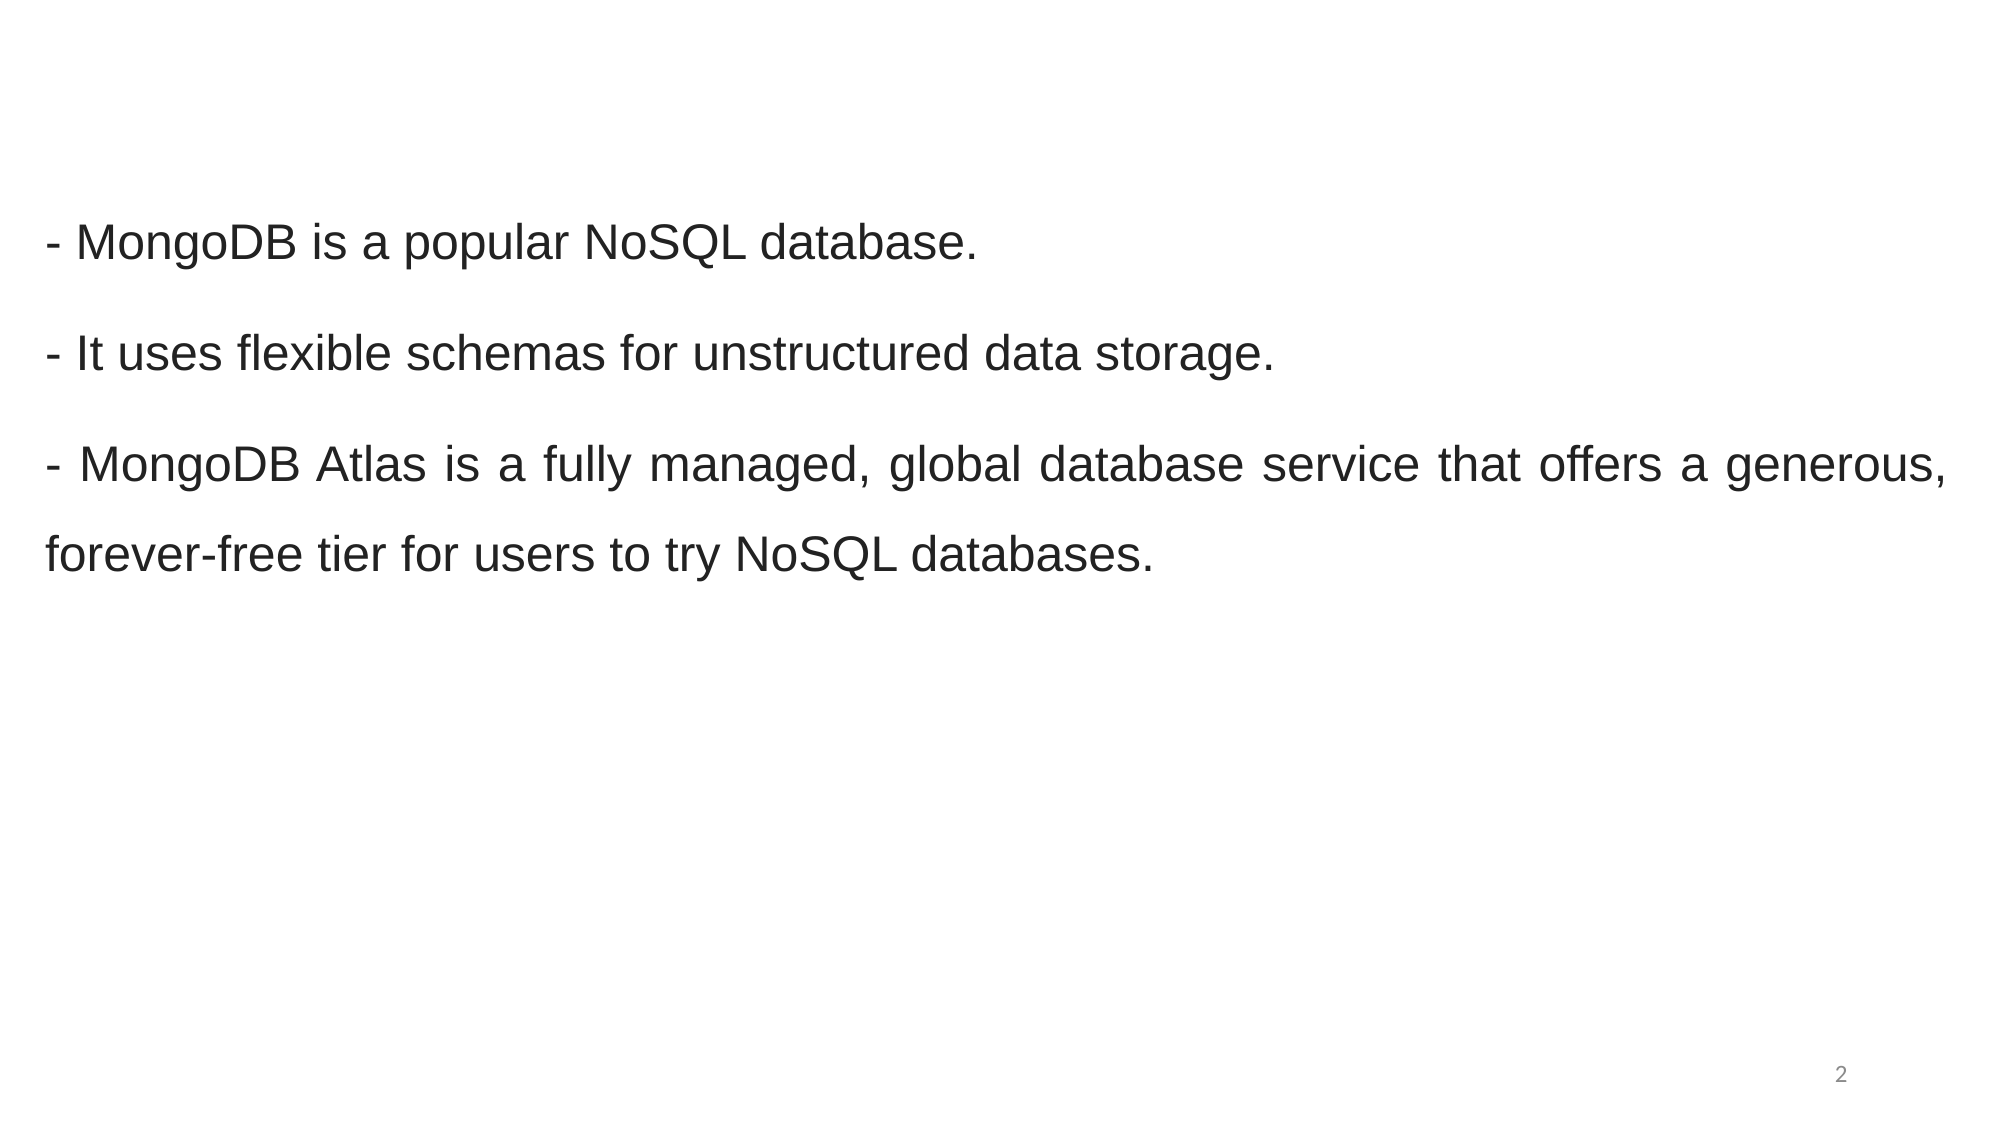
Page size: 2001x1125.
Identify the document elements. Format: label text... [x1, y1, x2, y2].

slide_number 2 [1412, 1042, 1863, 1103]
list - MongoDB is a popular NoSQL database. - It uses flexible schemas for unstructured data storage. - MongoDB Atlas is a fully managed, global database service that offers a generous, forever-free tier for users to try NoSQL databases. [30, 46, 1964, 1104]
